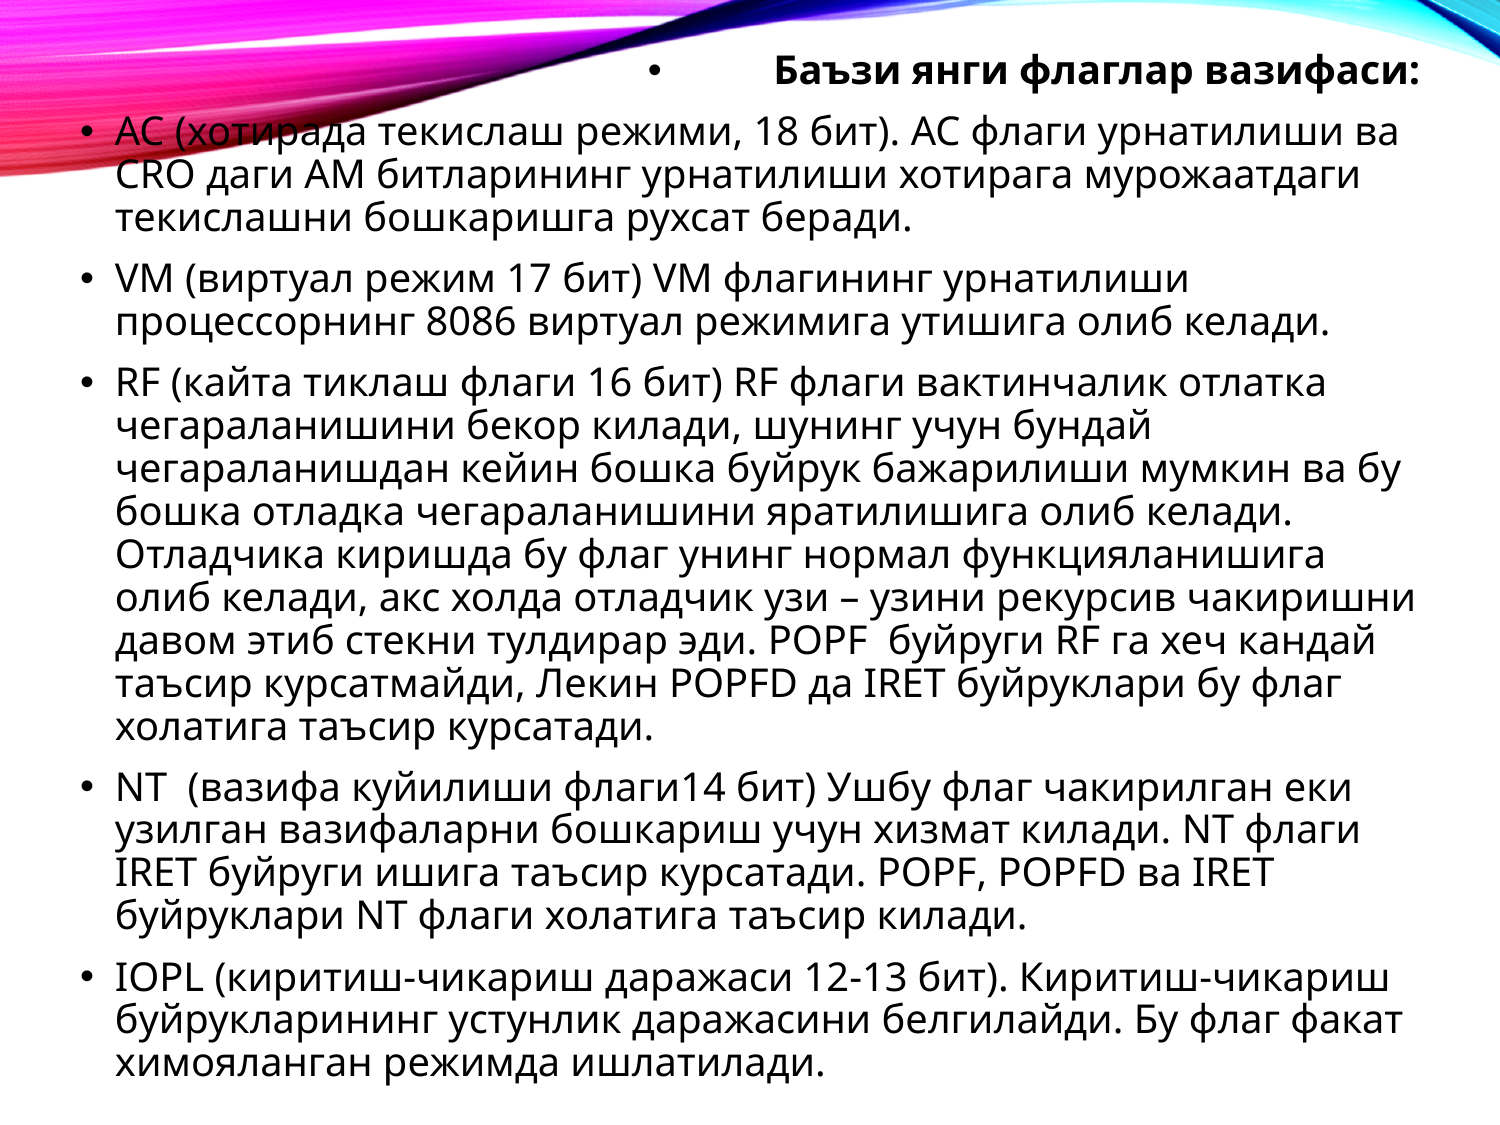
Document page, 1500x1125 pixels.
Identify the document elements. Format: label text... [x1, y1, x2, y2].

list Баъзи янги флаглар вазифаси: AC (хотирада текислаш режими, 18 бит). AC флаги урнатилиши ва CRO даги AM битларининг урнатилиши хотирага мурожаатдаги текислашни бошкаришга рухсат беради. VM (виртуал режим 17 бит) VM флагининг урнатилиши процессорнинг 8086 виртуал режимига утишига олиб келади. RF (кайта тиклаш флаги 16 бит) RF флаги вактинчалик отлатка чегараланишини бекор килади, шунинг учун бундай чегараланишдан кейин бошка буйрук бажарилиши мумкин ва бу бошка отладка чегараланишини яратилишига олиб келади. Отладчика киришда бу флаг унинг нормал функцияланишига олиб келади, акс холда отладчик узи – узини рекурсив чакиришни давом этиб стекни тулдирар эди. POPF буйруги RF га хеч кандай таъсир курсатмайди, Лекин POPFD да IRET буйруклари бу флаг холатига таъсир курсатади. NT (вазифа куйилиши флаги14 бит) Ушбу флаг чакирилган еки узилган вазифаларни бошкариш учун хизмат килади. NT флаги IRET буйруги ишига таъсир курсатади. POPF, POPFD ва IRET буйруклари NT флаги холатига таъсир килади. IOPL (киритиш-чикариш даражаси 12-13 бит). Киритиш-чикариш буйрукларининг устунлик даражасини белгилайди. Бу флаг факат химояланган режимда ишлатилади. [64, 42, 1436, 1106]
picture [0, 0, 1500, 178]
